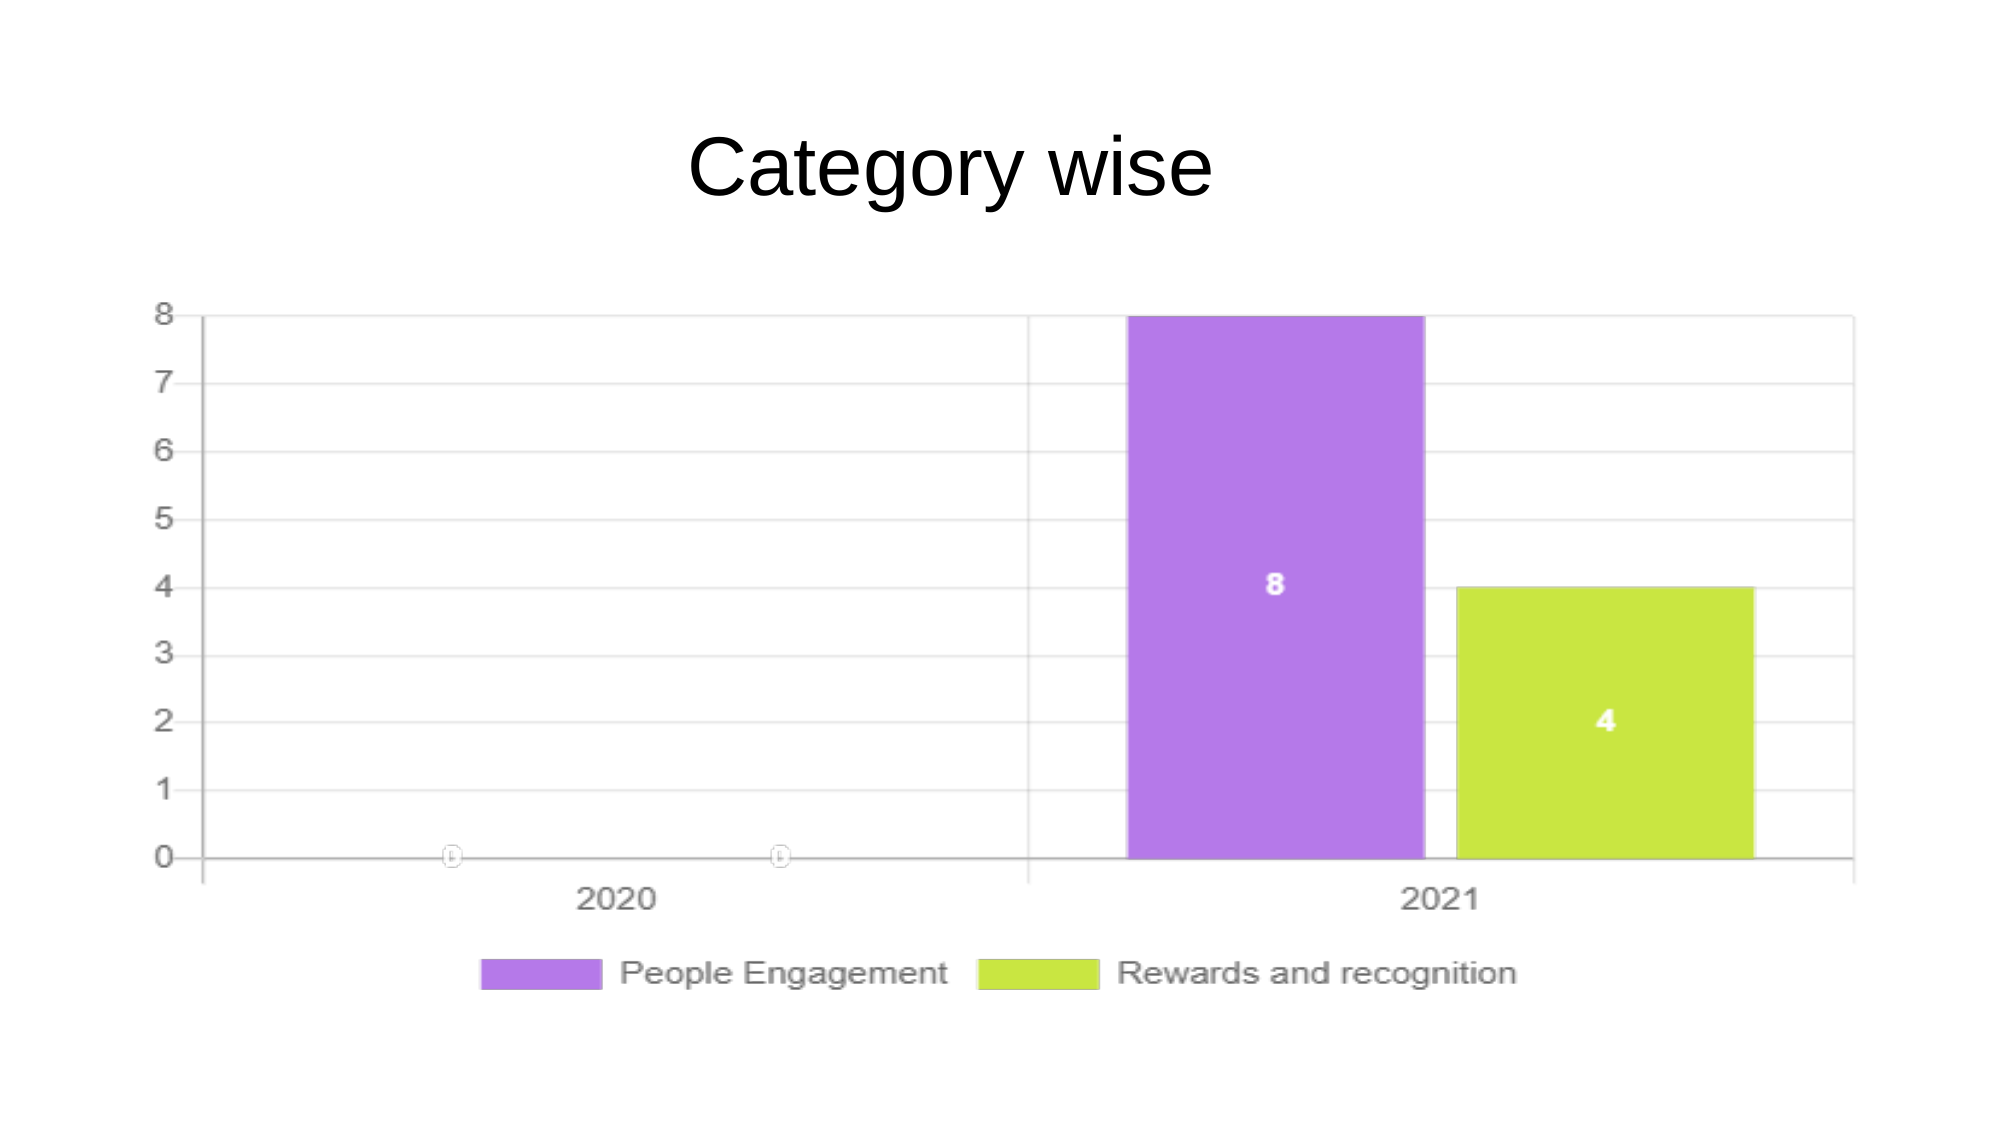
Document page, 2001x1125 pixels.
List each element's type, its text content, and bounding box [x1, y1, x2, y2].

title Category wise [137, 59, 1863, 278]
picture [137, 299, 1863, 1014]
